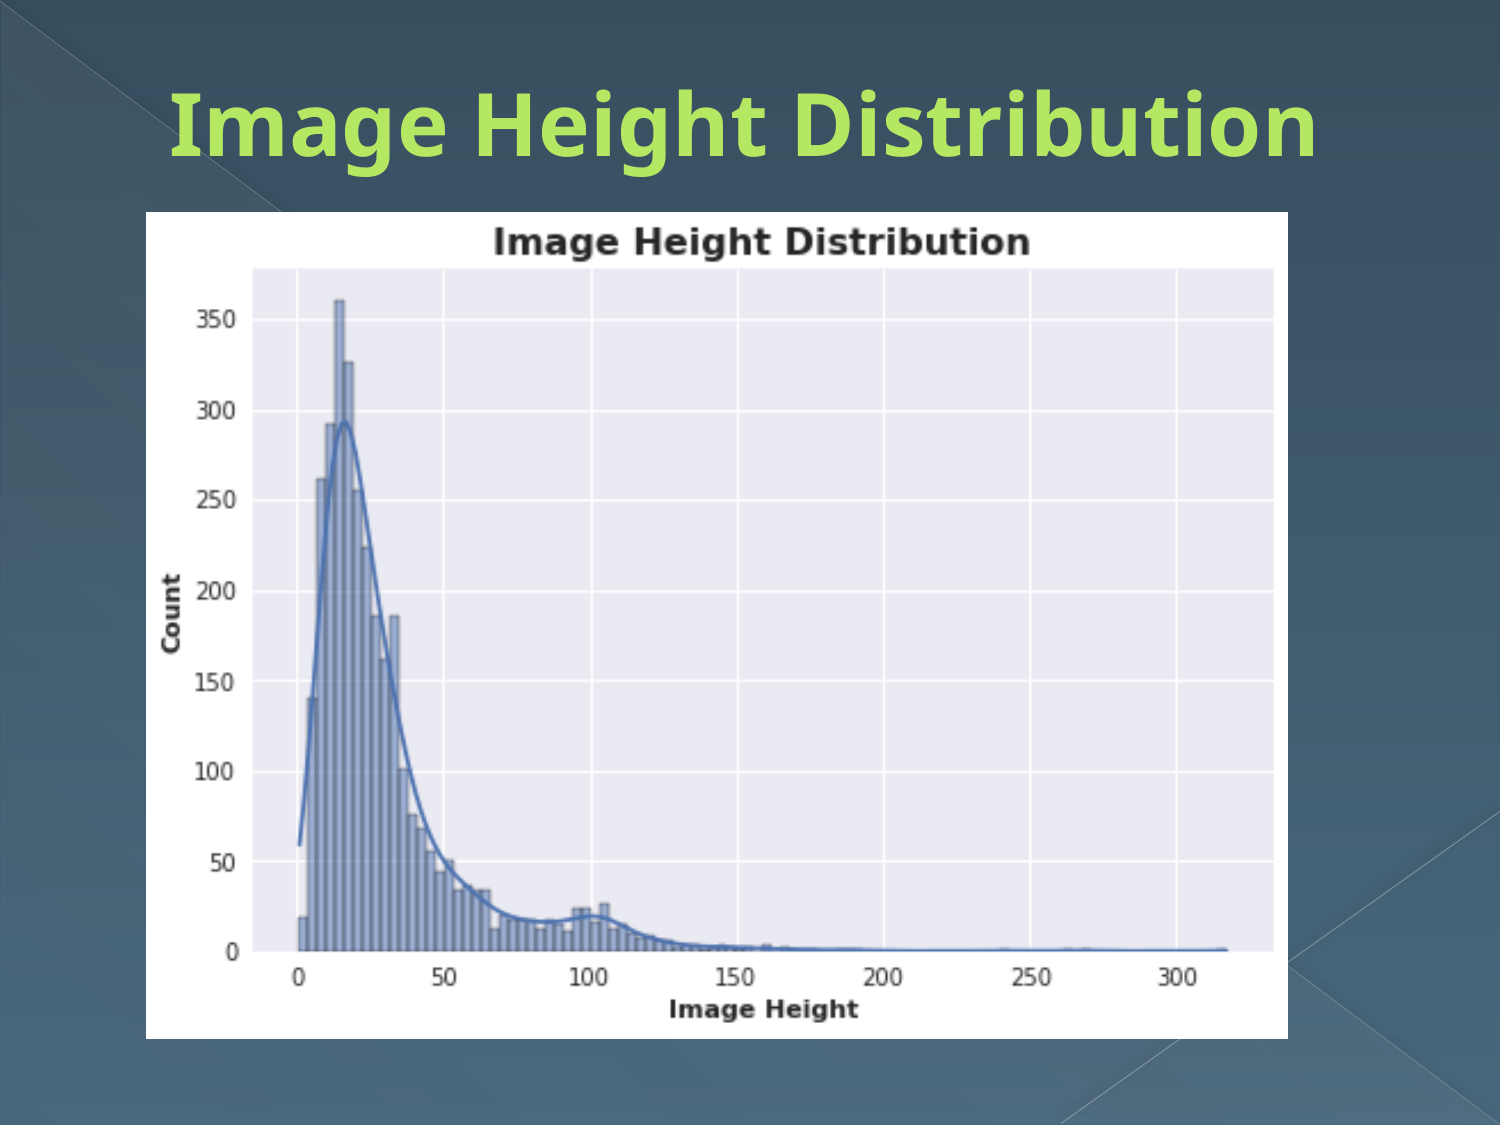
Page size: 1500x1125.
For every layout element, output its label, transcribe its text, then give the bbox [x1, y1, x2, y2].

picture [146, 212, 1288, 1039]
title Image Height Distribution [75, 43, 1425, 200]
